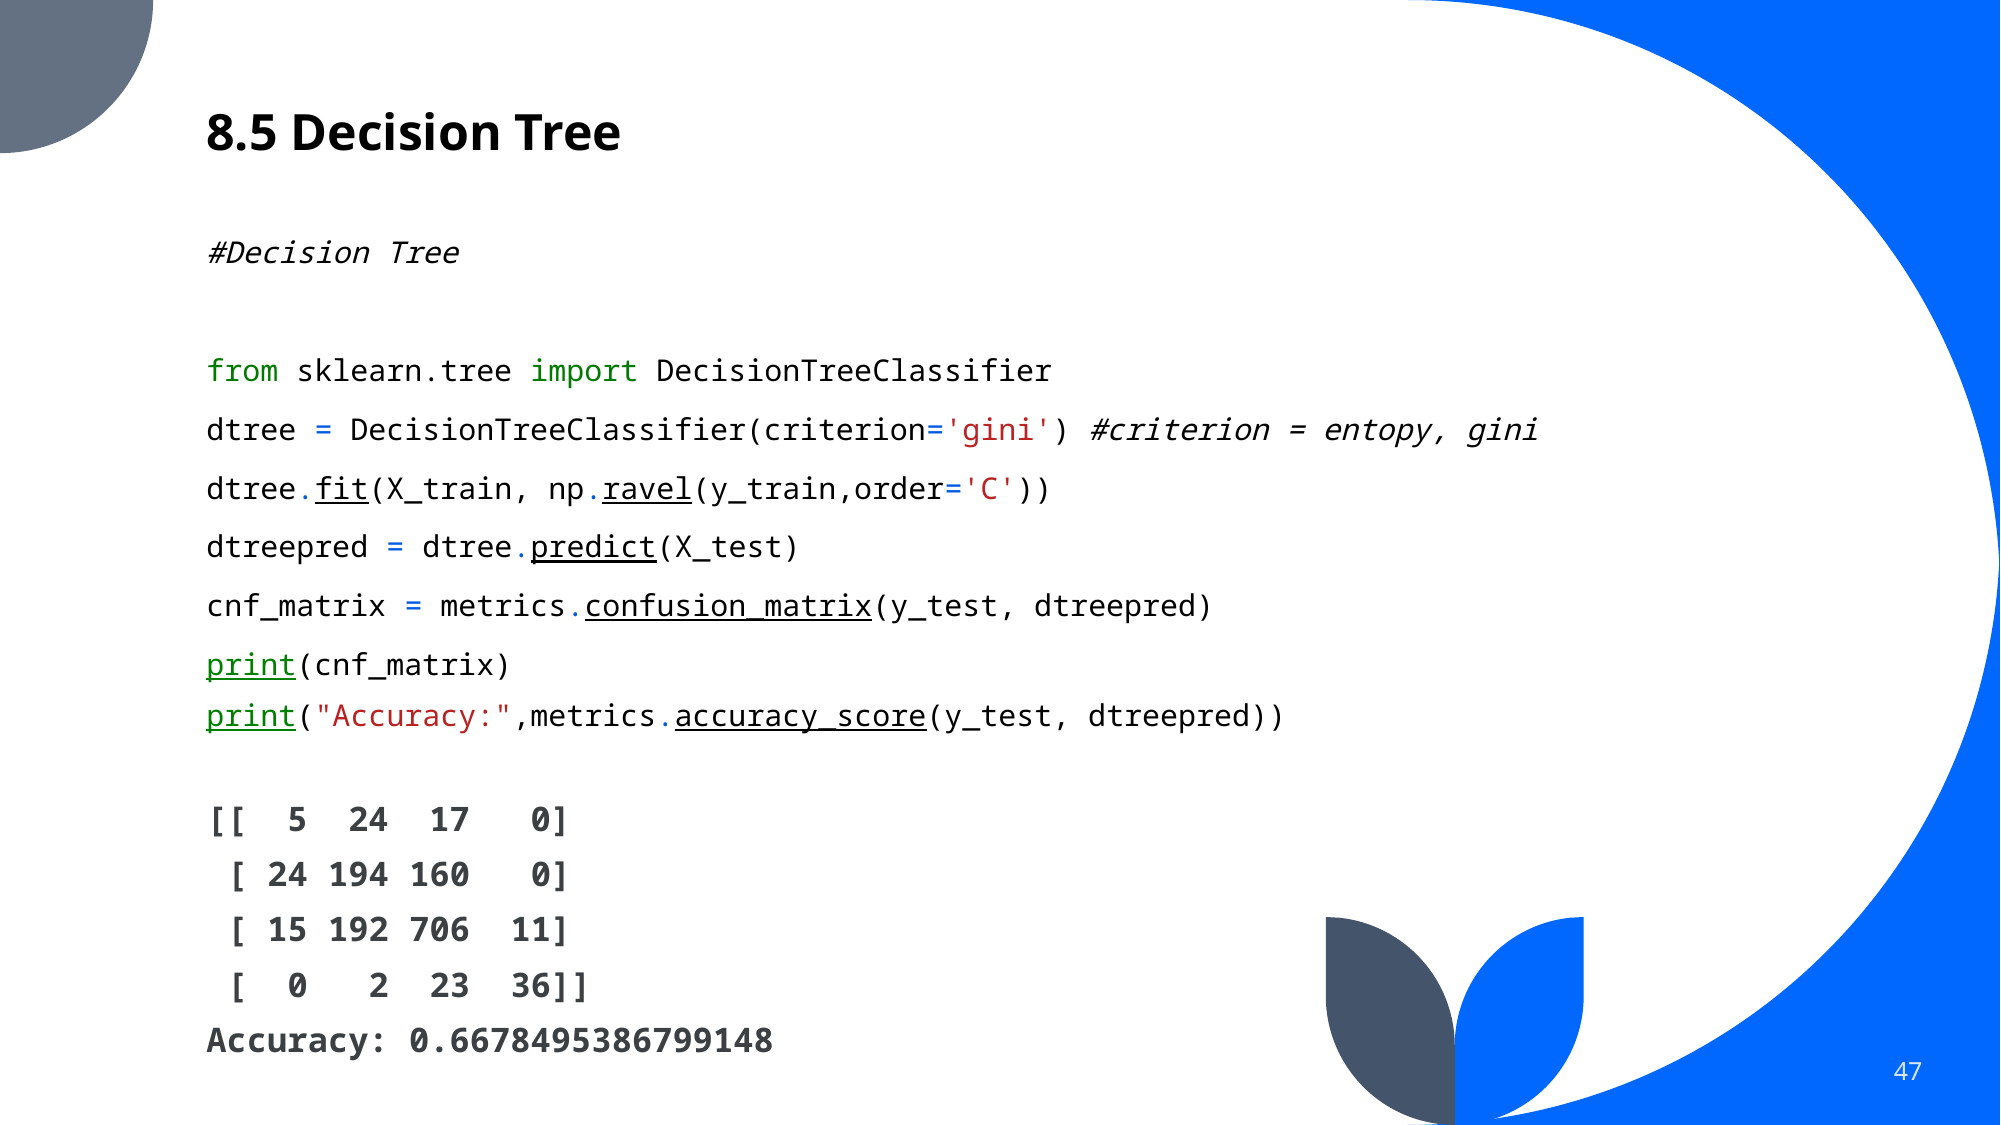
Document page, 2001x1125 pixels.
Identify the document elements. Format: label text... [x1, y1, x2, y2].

list #Decision Tree from sklearn.tree import DecisionTreeClassifier dtree = DecisionTreeClassifier(criterion='gini') #criterion = entopy, gini dtree.fit(X_train, np.ravel(y_train,order='C')) dtreepred = dtree.predict(X_test) cnf_matrix = metrics.confusion_matrix(y_test, dtreepred) print(cnf_matrix) print("Accuracy:",metrics.accuracy_score(y_test, dtreepred)) [[ 5 24 17 0] [ 24 194 160 0] [ 15 192 706 11] [ 0 2 23 36]] Accuracy: 0.6678495386799148 [191, 230, 1800, 1074]
title 8.5 Decision Tree [191, 22, 1800, 170]
slide_number 47 [1665, 1042, 1938, 1103]
